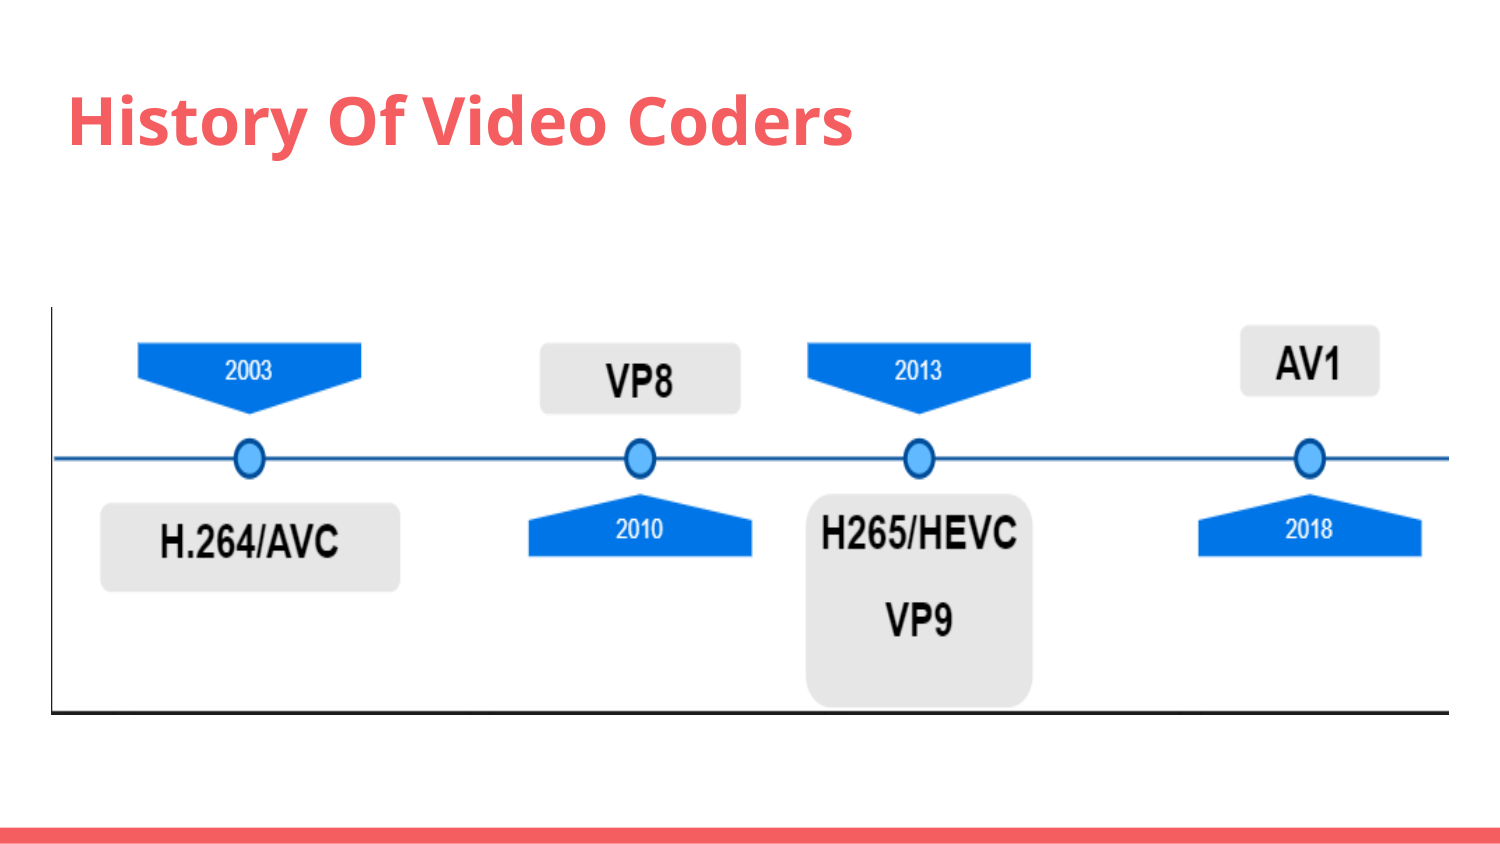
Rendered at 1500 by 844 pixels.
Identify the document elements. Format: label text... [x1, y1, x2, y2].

picture [50, 307, 1450, 715]
title History Of Video Coders [51, 64, 1449, 167]
